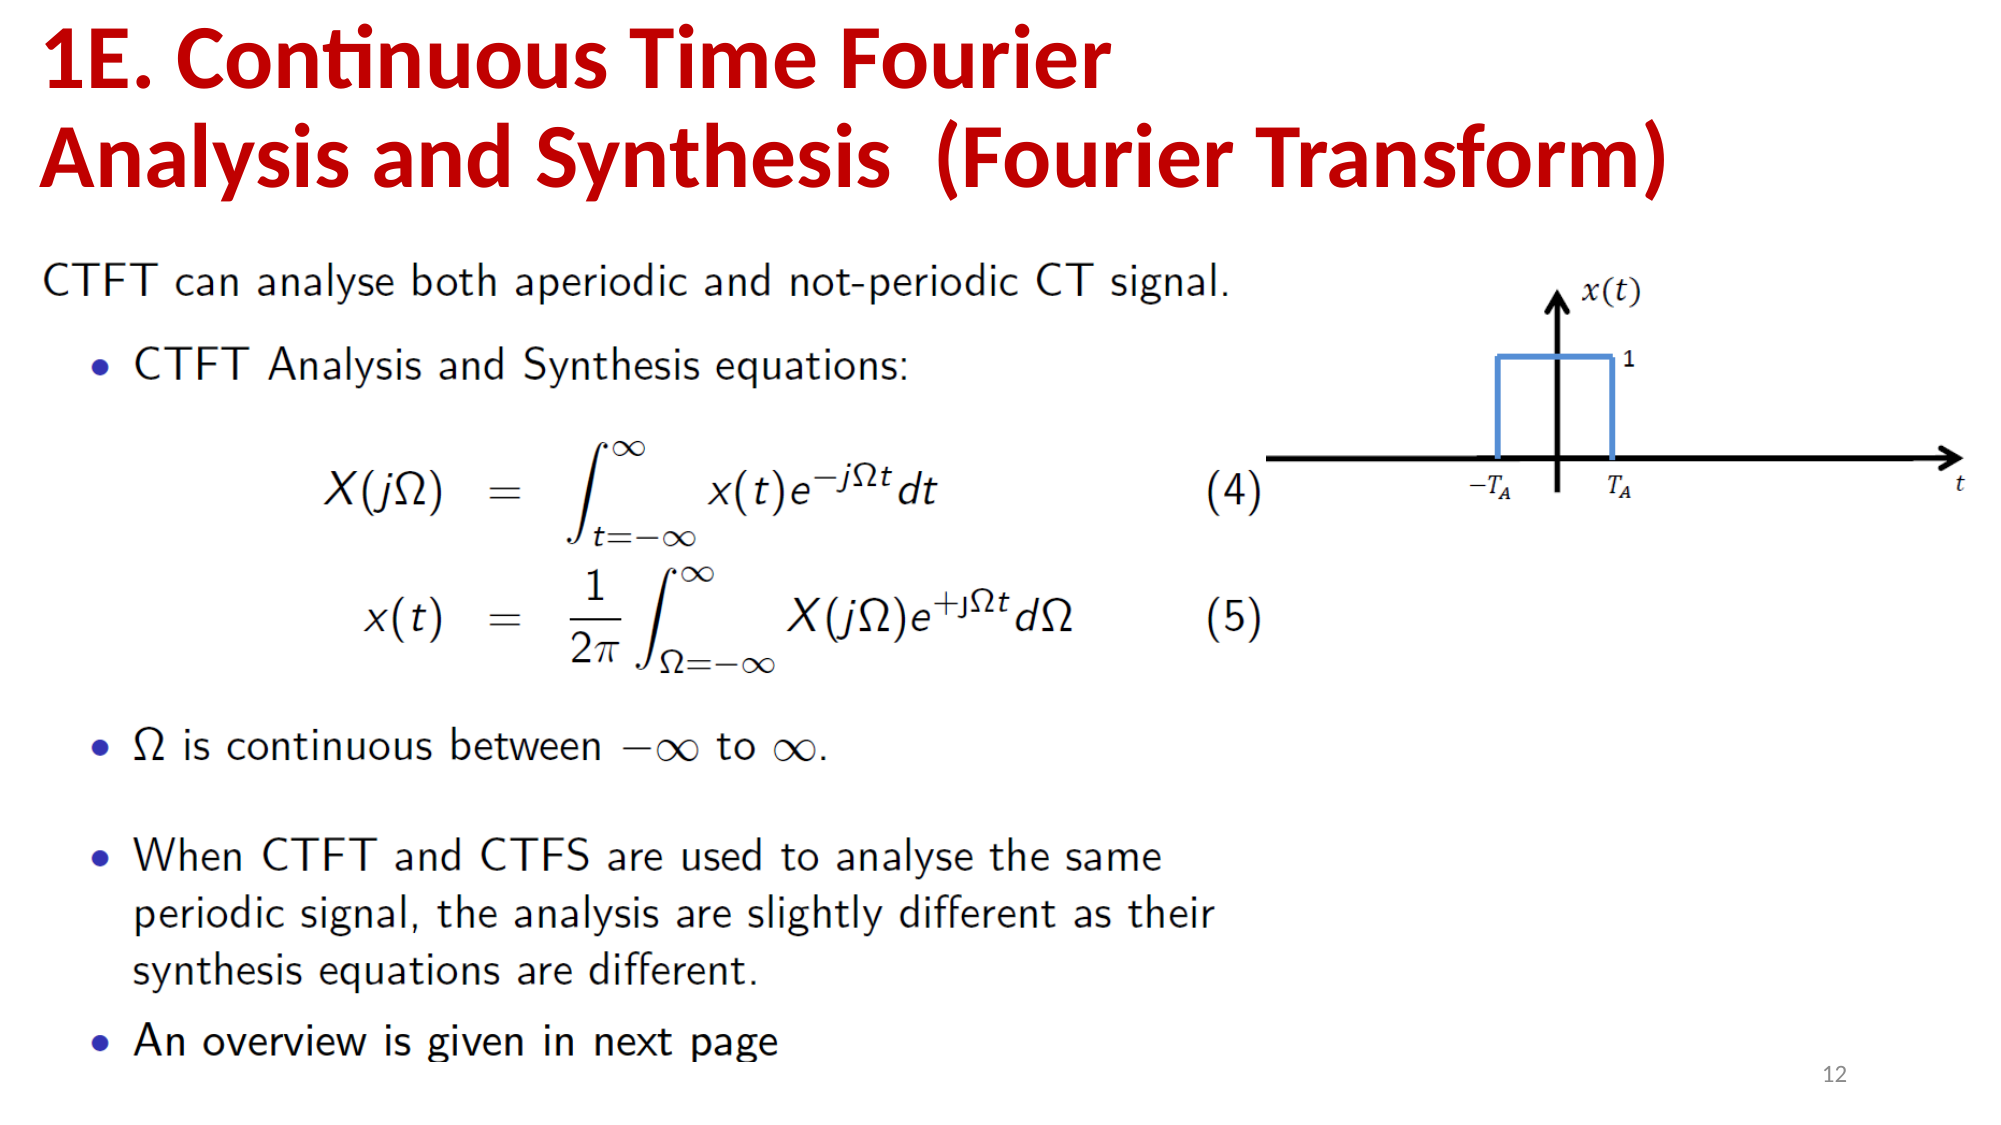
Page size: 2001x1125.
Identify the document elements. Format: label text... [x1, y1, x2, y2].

title 1E. Continuous Time Fourier Analysis and Synthesis (Fourier Transform) [24, 0, 1750, 218]
slide_number 12 [1412, 1042, 1863, 1103]
picture [24, 239, 1980, 1062]
